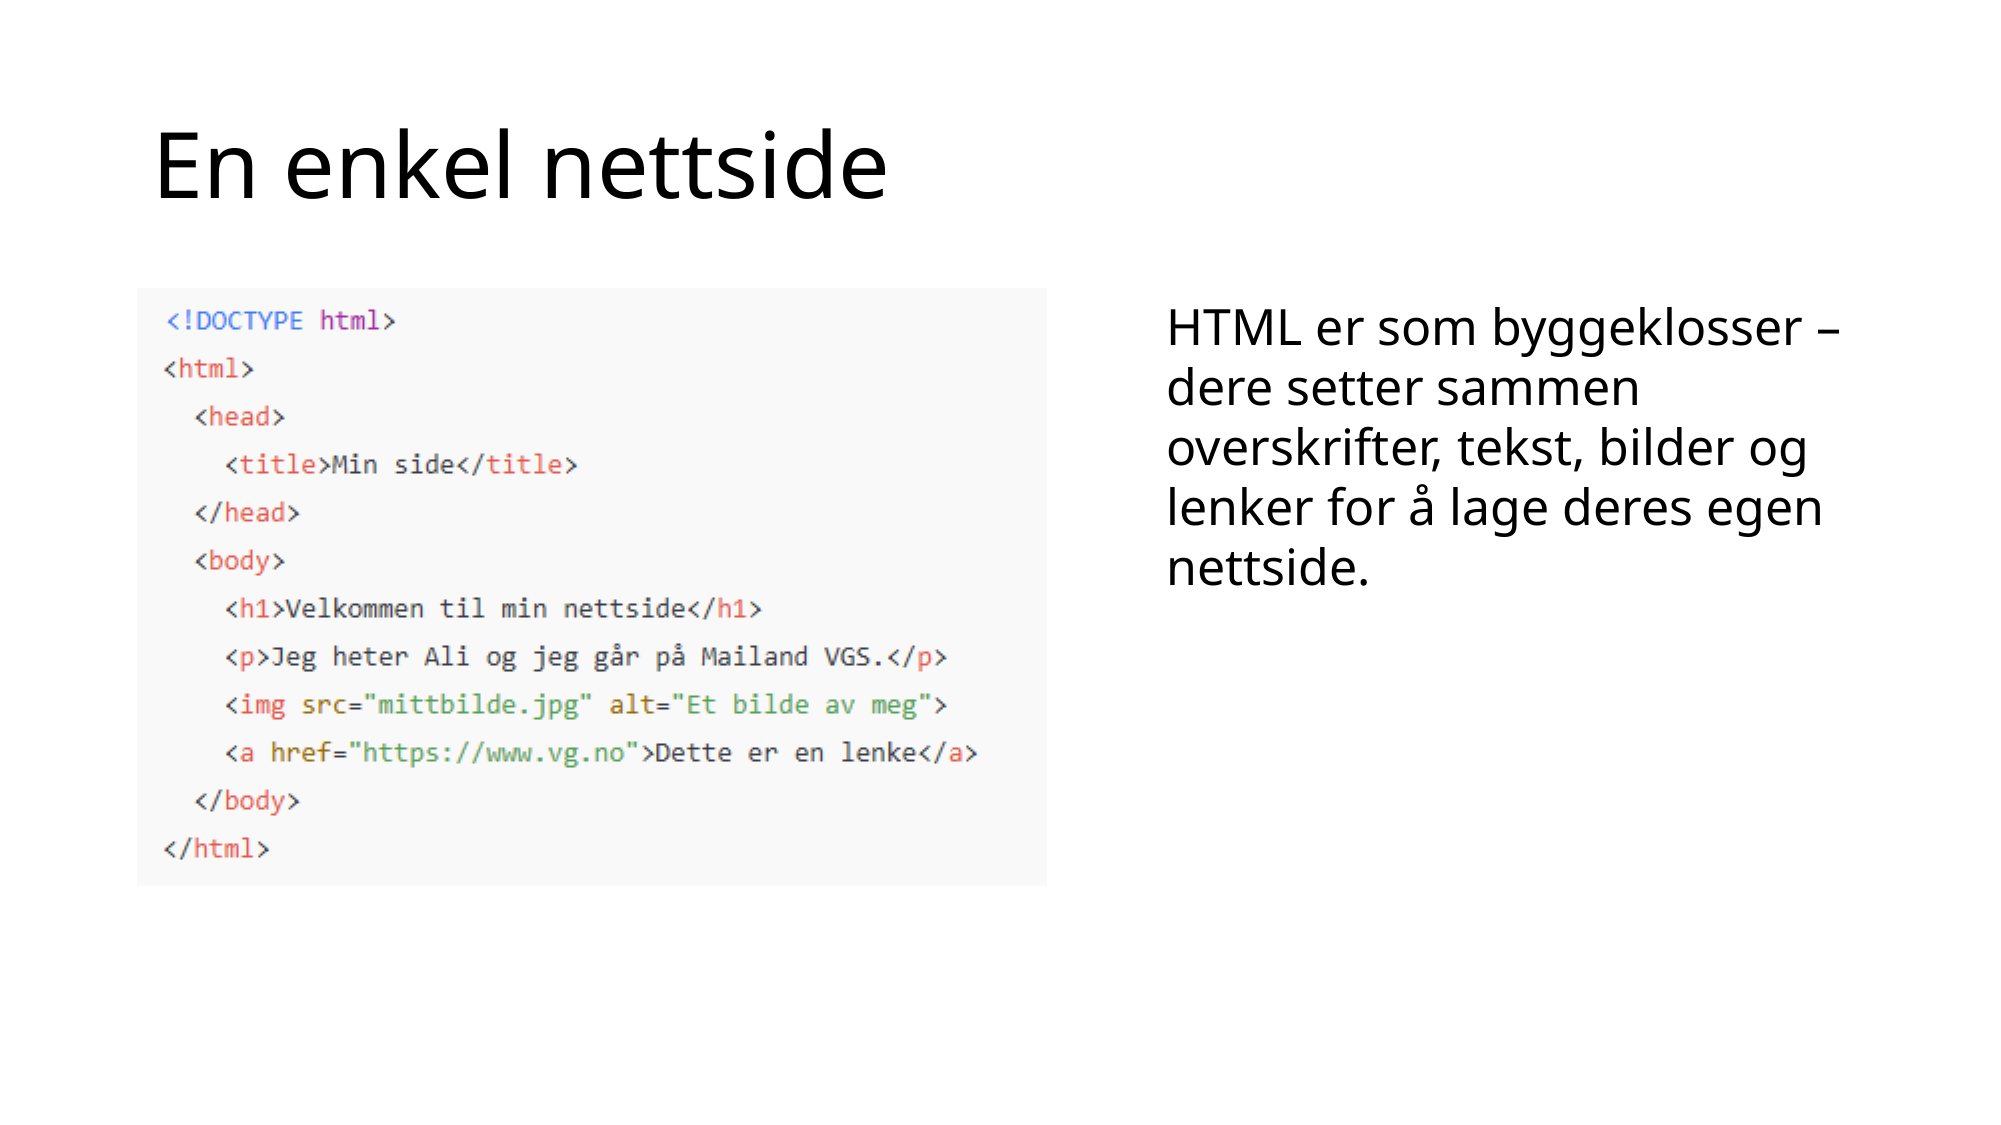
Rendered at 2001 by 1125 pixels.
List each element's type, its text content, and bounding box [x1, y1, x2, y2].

text_box HTML er som byggeklosser – dere setter sammen overskrifter, tekst, bilder og lenker for å lage deres egen nettside. [1151, 288, 1863, 604]
title En enkel nettside [137, 59, 1863, 278]
picture [136, 287, 1047, 887]
